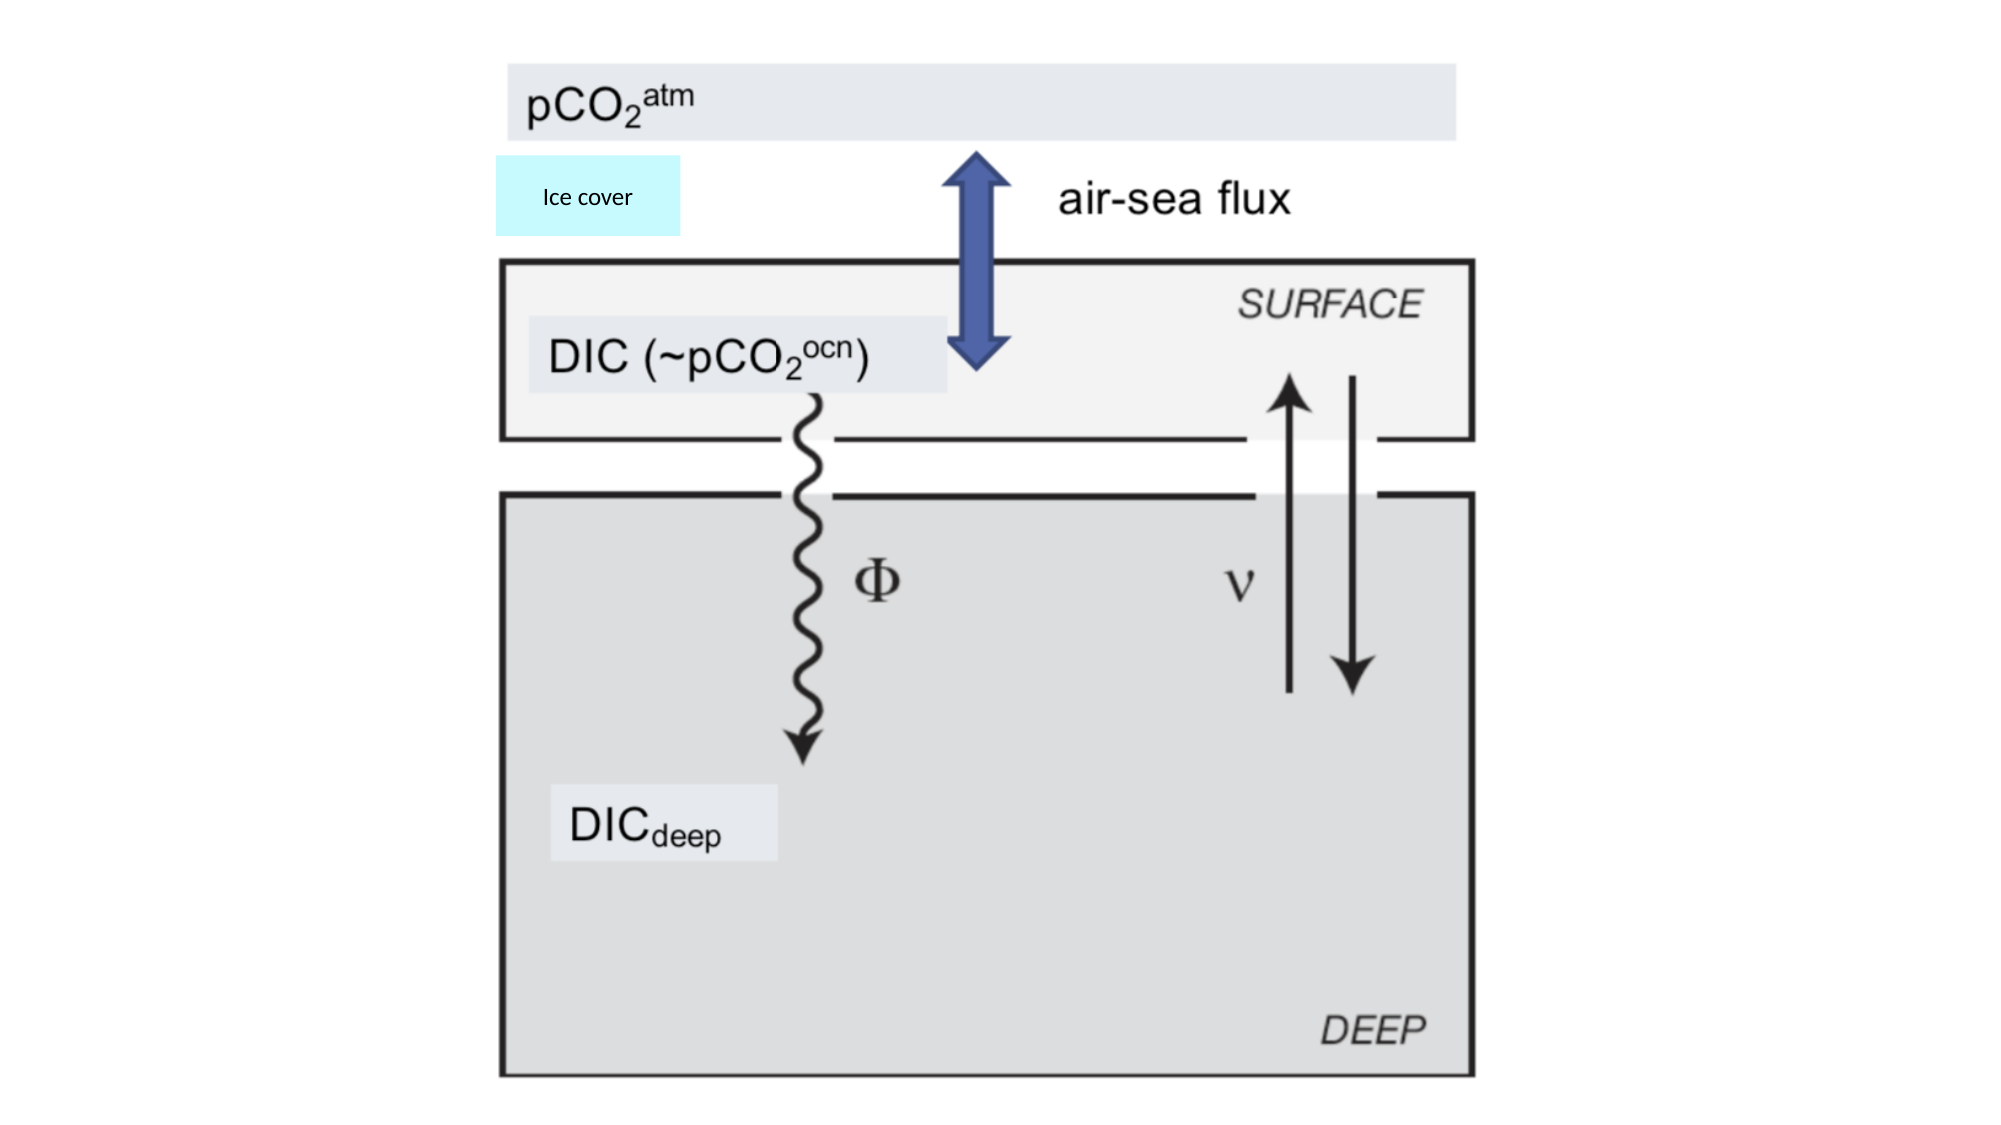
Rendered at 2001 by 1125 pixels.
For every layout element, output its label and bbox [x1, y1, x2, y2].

picture [480, 28, 1505, 1097]
